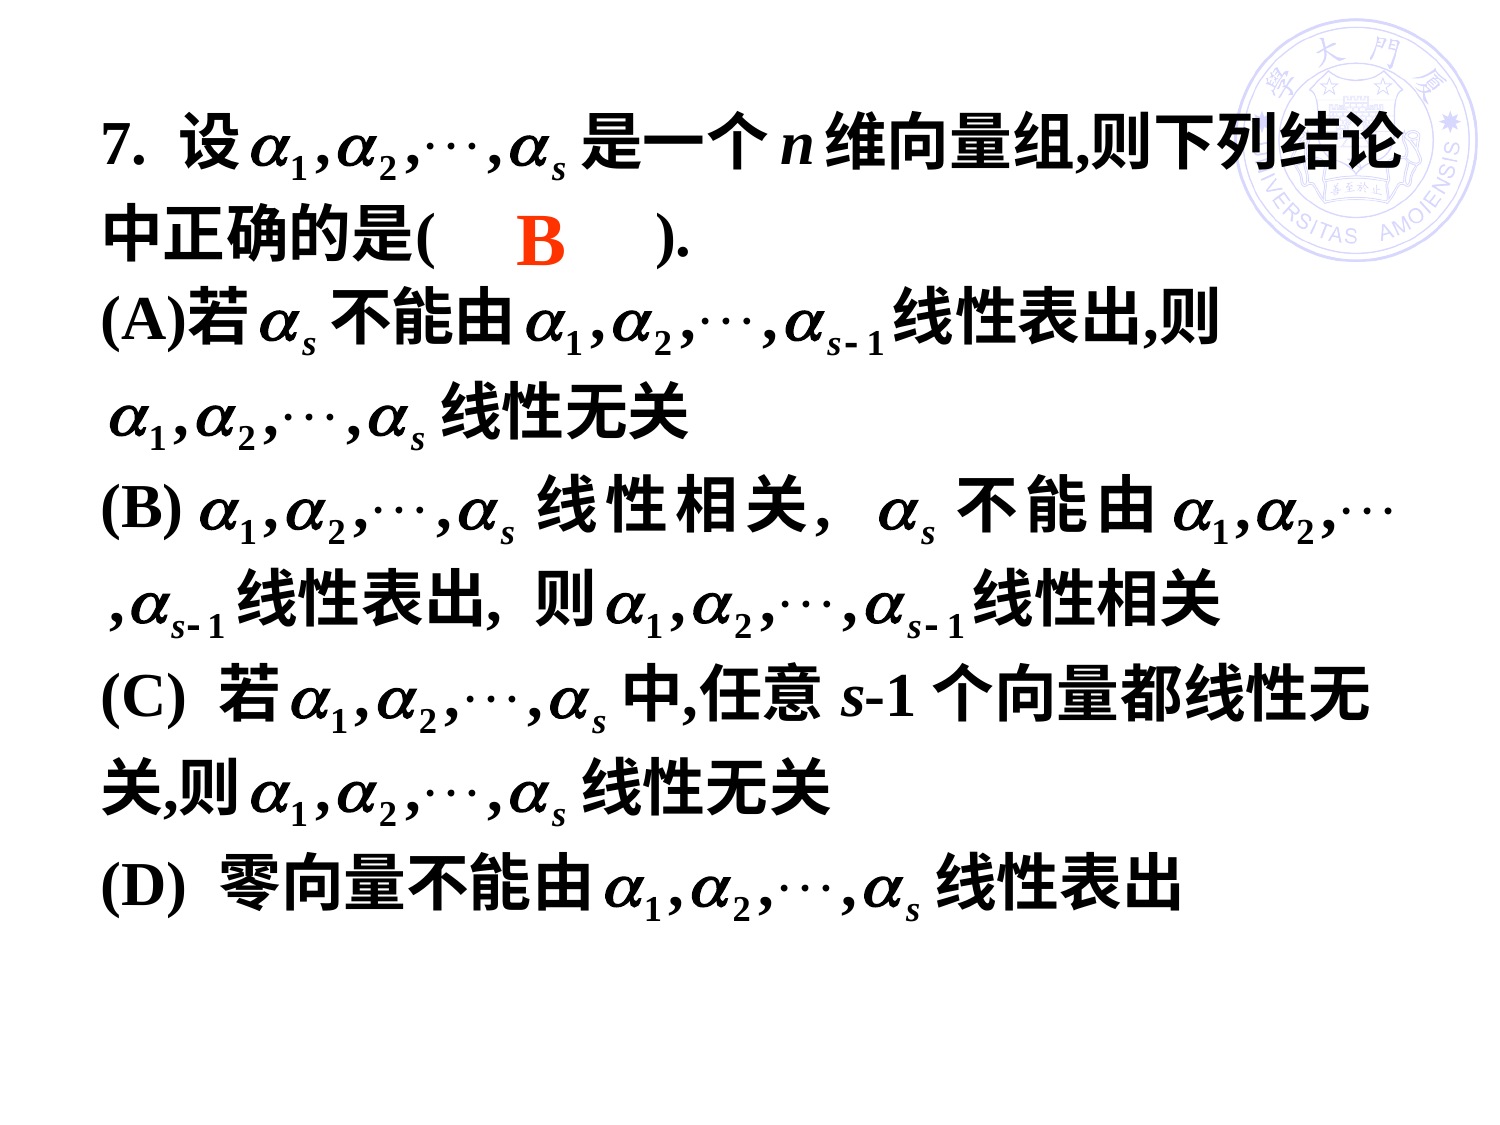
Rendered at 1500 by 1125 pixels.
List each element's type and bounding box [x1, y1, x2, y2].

text_box [100, 101, 1410, 938]
